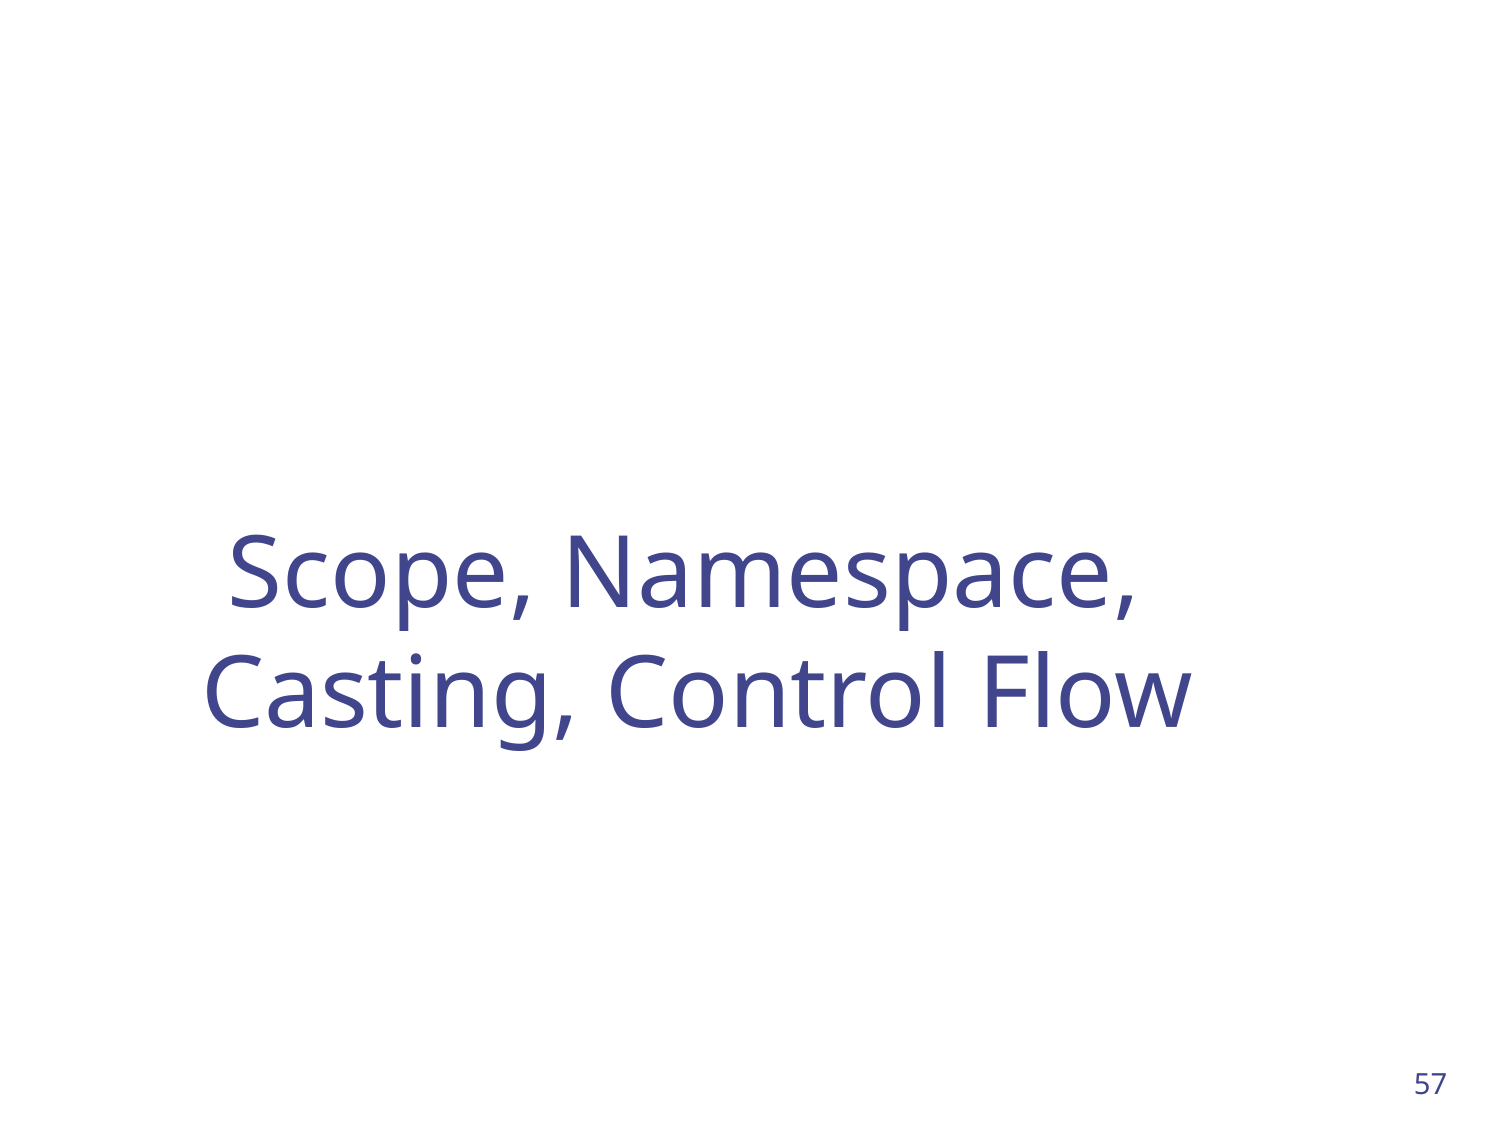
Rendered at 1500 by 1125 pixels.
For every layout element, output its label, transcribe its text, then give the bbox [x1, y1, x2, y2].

text_box Scope, Namespace, Casting, Control Flow [186, 499, 1209, 755]
slide_number 57 [1149, 1037, 1463, 1113]
